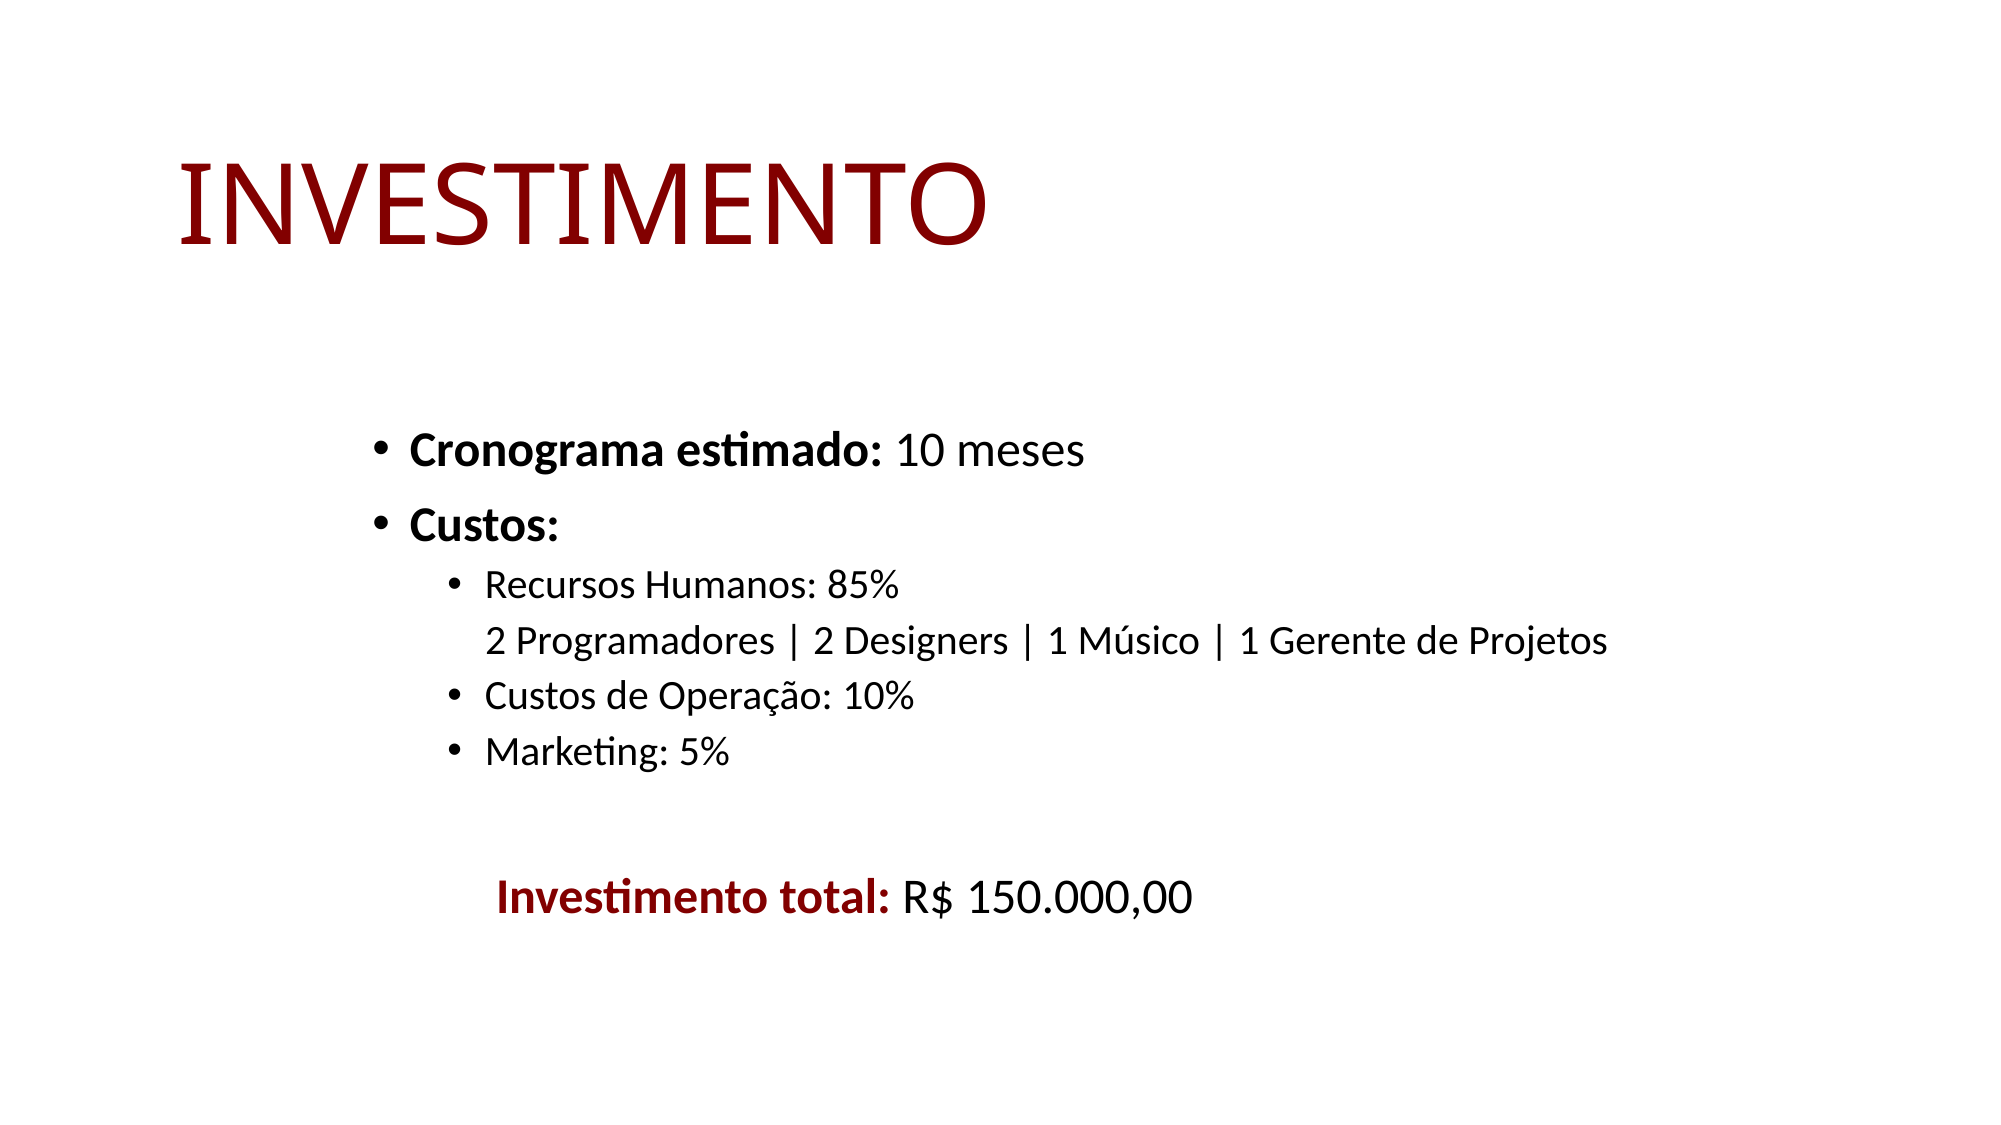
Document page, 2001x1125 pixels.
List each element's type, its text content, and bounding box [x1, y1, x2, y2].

text_box INVESTIMENTO [162, 12, 1663, 404]
list Cronograma estimado: 10 meses Custos: Recursos Humanos: 85% 2 Programadores | 2 Designers | 1 Músico | 1 Gerente de Projetos Custos de Operação: 10% Marketing: 5% Investimento total: R$ 150.000,00 [357, 416, 1773, 957]
